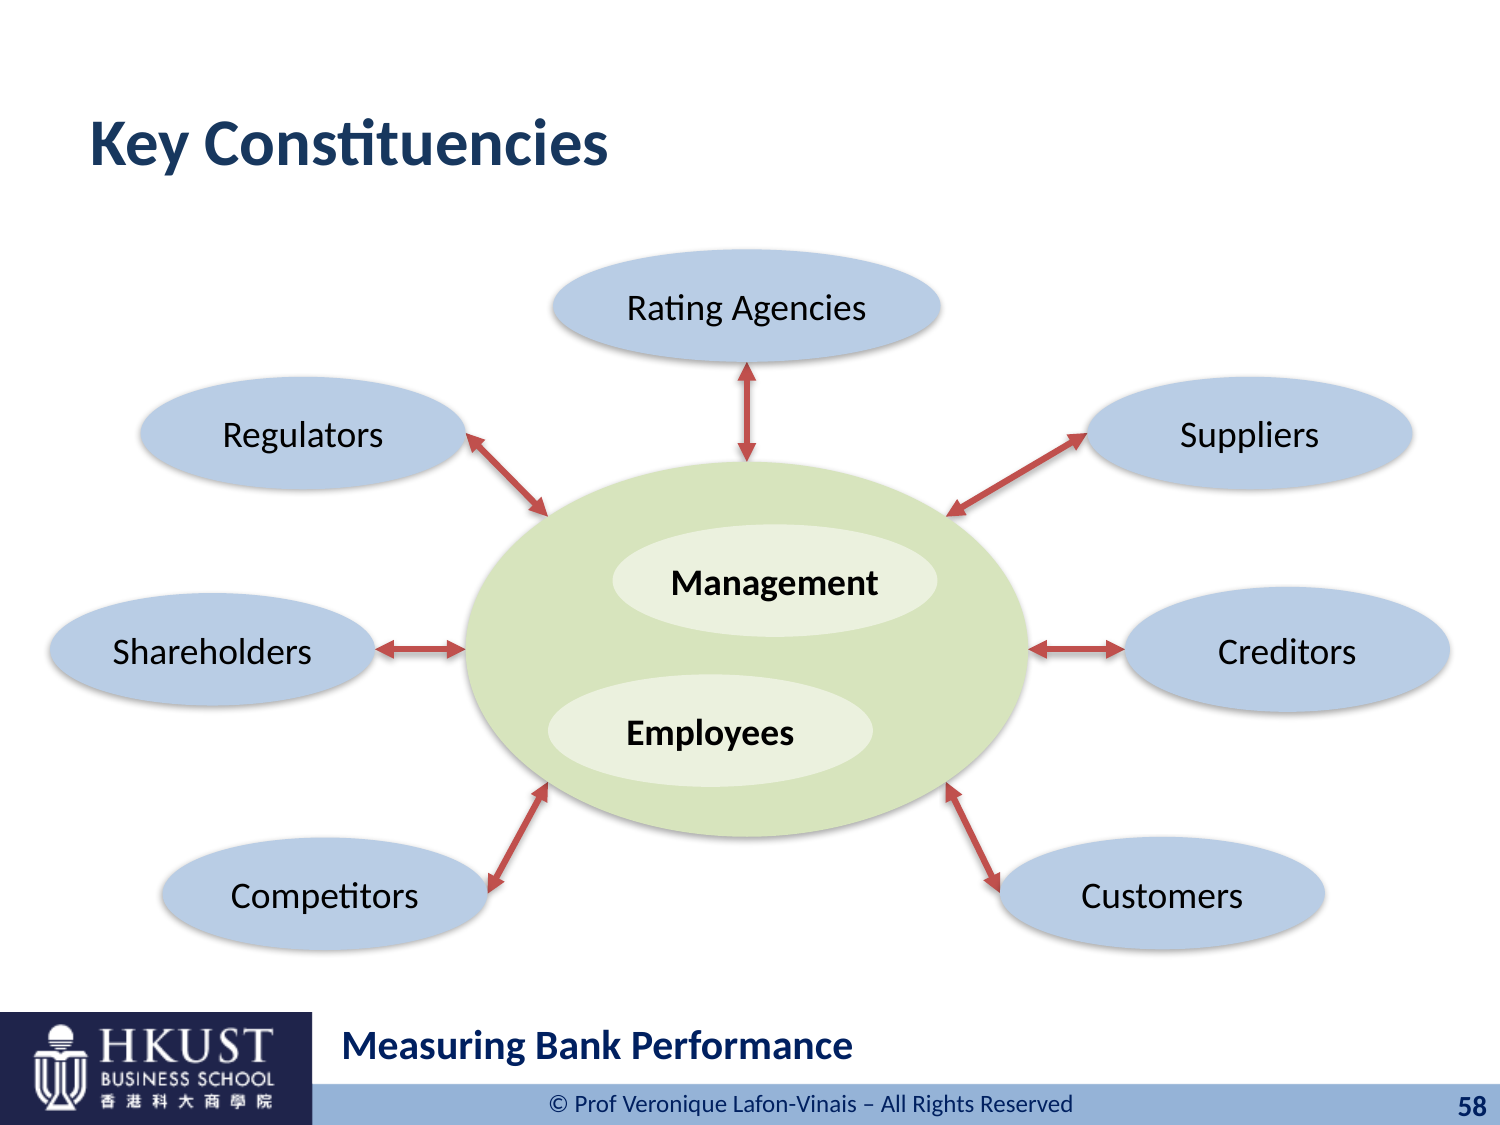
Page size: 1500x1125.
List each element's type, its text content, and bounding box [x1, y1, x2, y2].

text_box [487, 781, 549, 894]
text_box Shareholders [49, 592, 376, 707]
text_box Customers [1000, 836, 1326, 951]
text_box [465, 432, 549, 517]
text_box Regulators [139, 376, 467, 491]
text_box Competitors [161, 836, 487, 951]
text_box [464, 461, 1029, 838]
picture [0, 1012, 1500, 1125]
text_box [945, 781, 1001, 894]
text_box Creditors [1124, 586, 1451, 713]
slide_number 58 [1351, 1080, 1500, 1125]
text_box Suppliers [1086, 376, 1414, 491]
title Key Constituencies [74, 44, 1426, 233]
text_box Employees [547, 674, 873, 787]
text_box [945, 432, 1088, 517]
text_box Rating Agencies [552, 248, 942, 363]
text_box Management [612, 524, 938, 637]
footer Measuring Bank Performance [326, 1007, 1500, 1078]
